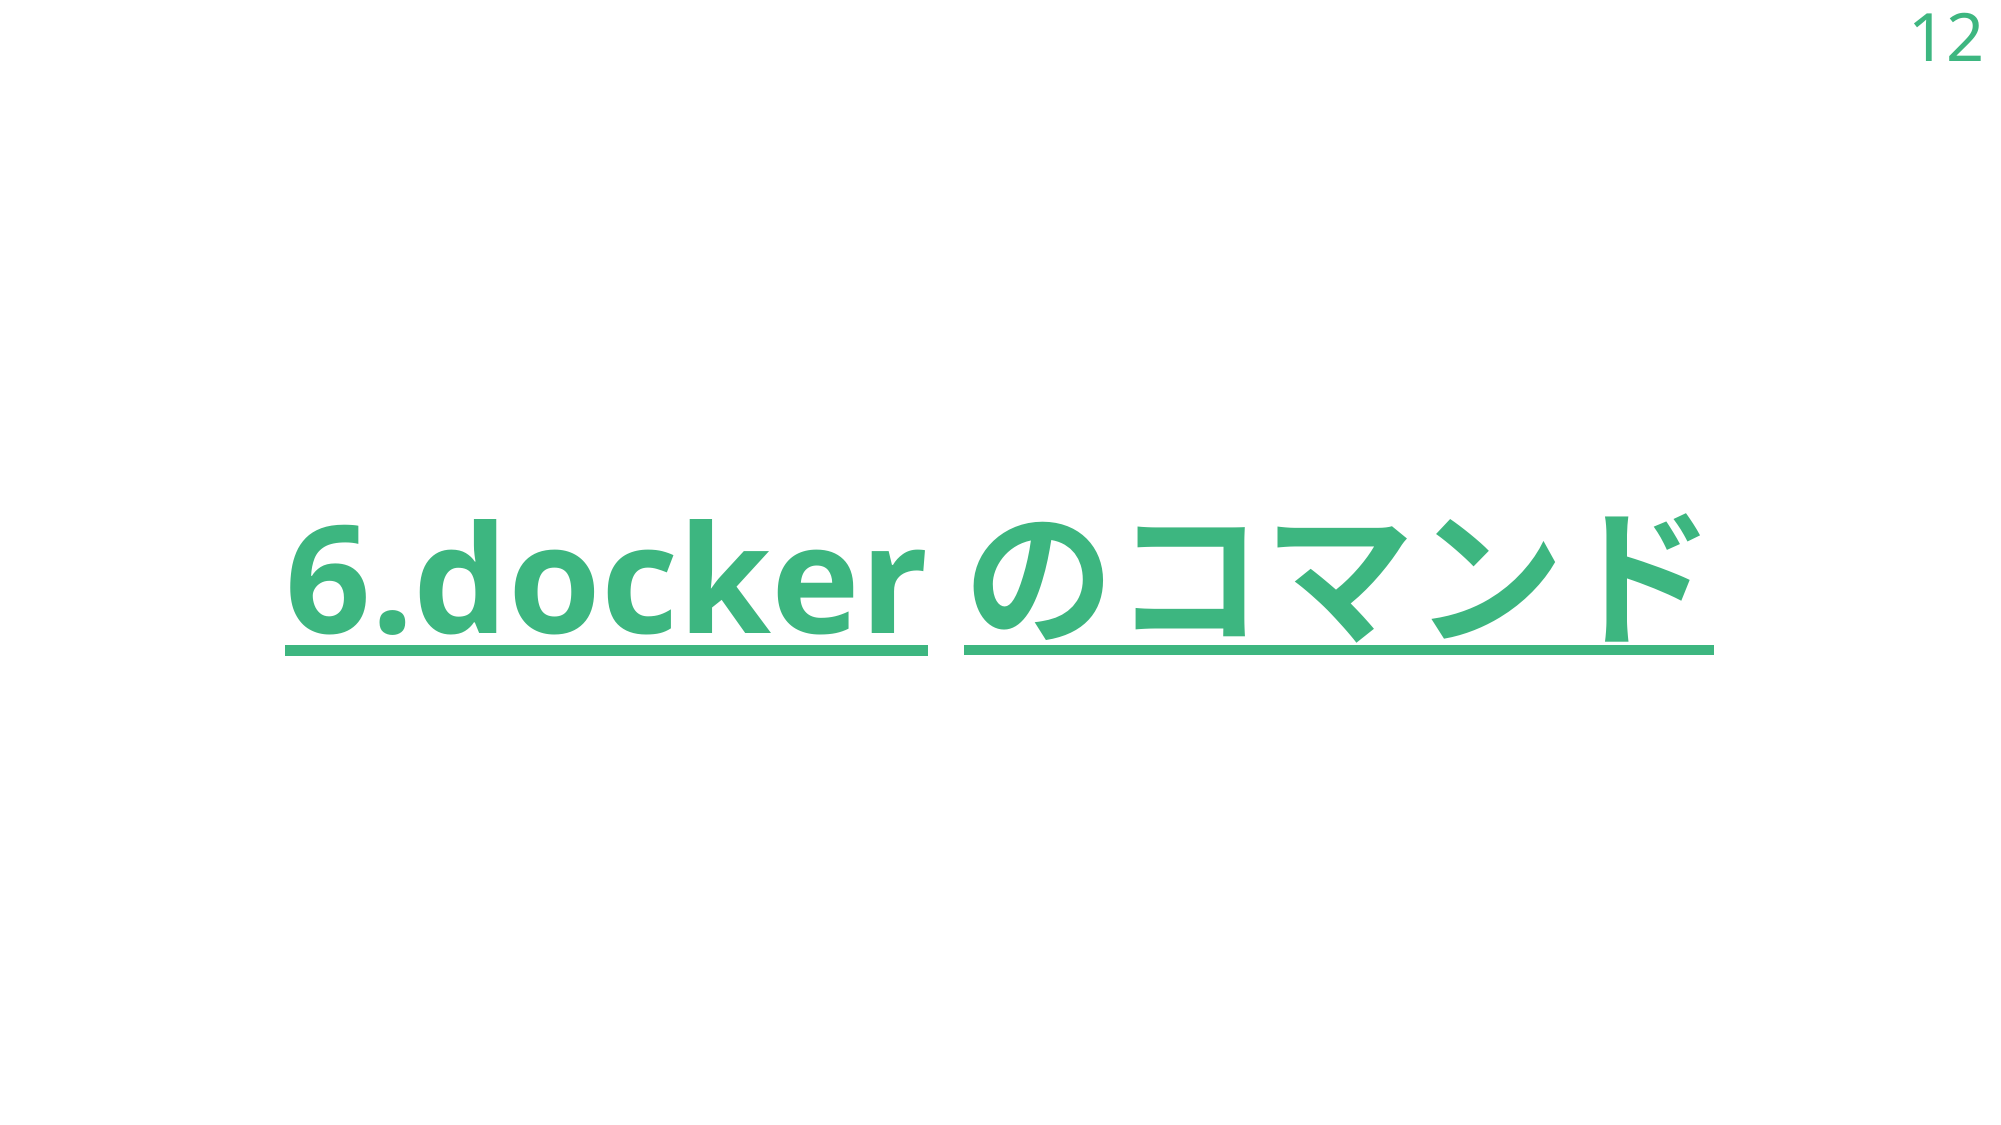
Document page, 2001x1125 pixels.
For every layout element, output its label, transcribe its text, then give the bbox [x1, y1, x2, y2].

slide_number 12 [1881, 0, 2000, 81]
title 6.dockerのコマンド [137, 453, 1863, 672]
